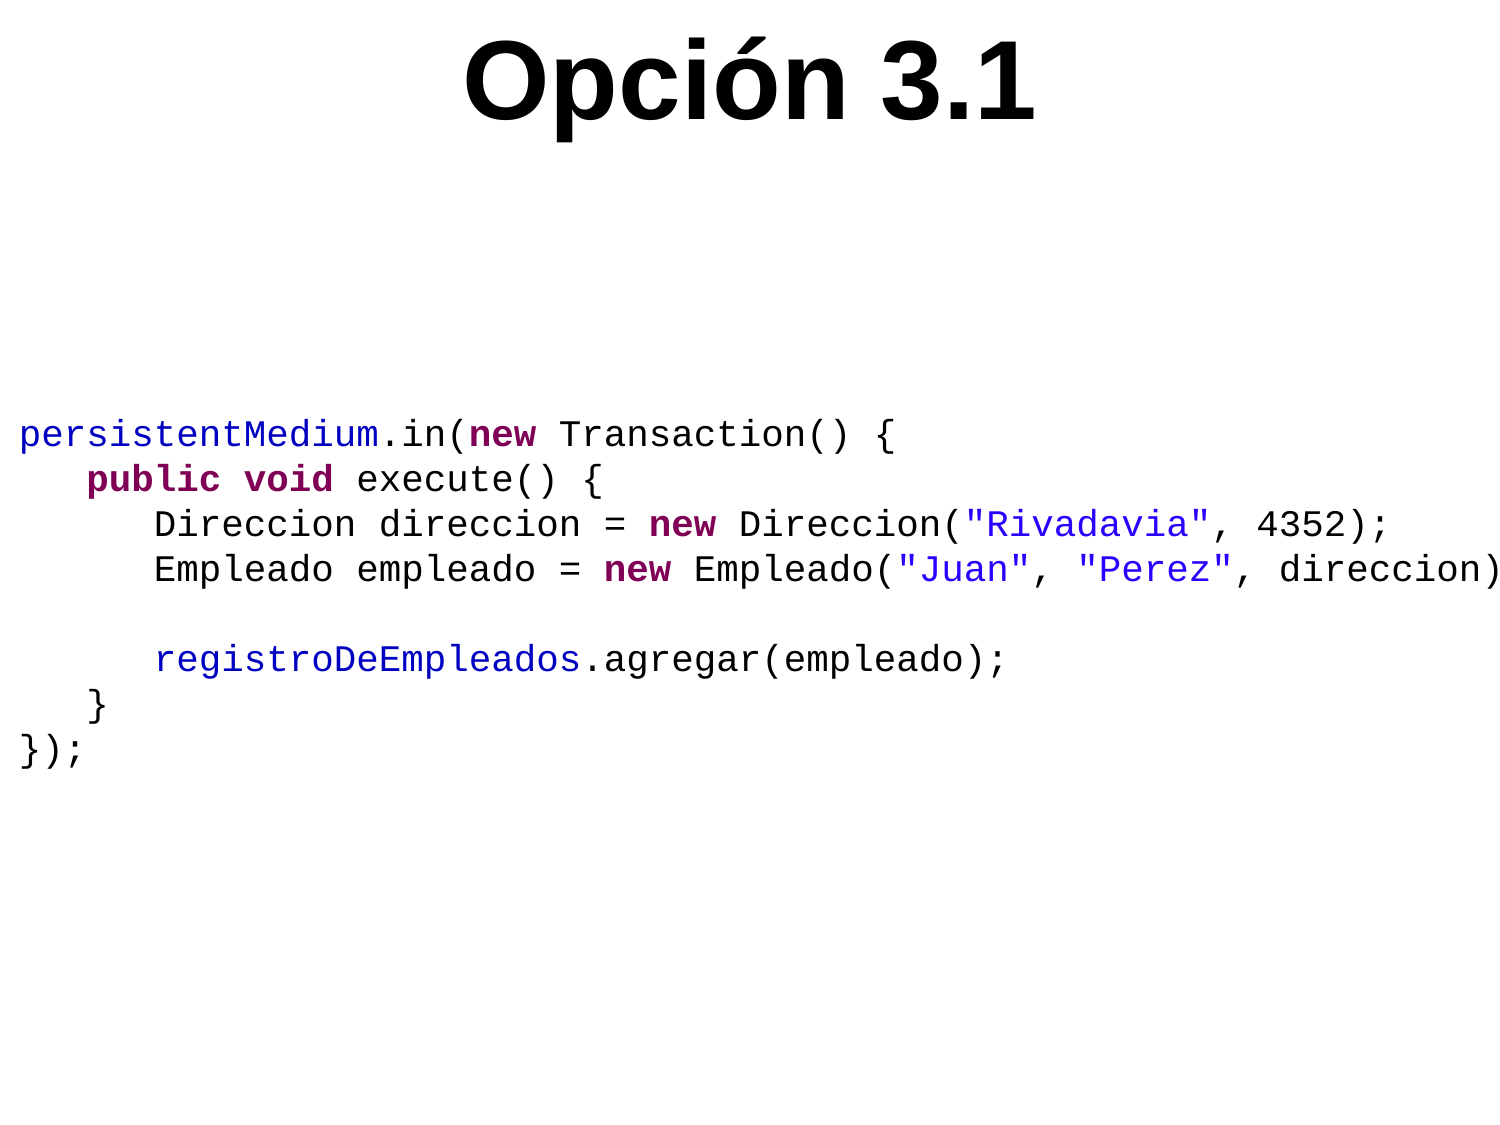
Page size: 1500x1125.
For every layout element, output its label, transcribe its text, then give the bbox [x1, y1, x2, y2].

text_box Opción 3.1 [0, 0, 1500, 150]
text_box persistentMedium.in(new Transaction() { public void execute() { Direccion direccion = new Direccion("Rivadavia", 4352); Empleado empleado = new Empleado("Juan", "Perez", direccion); registroDeEmpleados.agregar(empleado); } }); [3, 401, 1500, 777]
